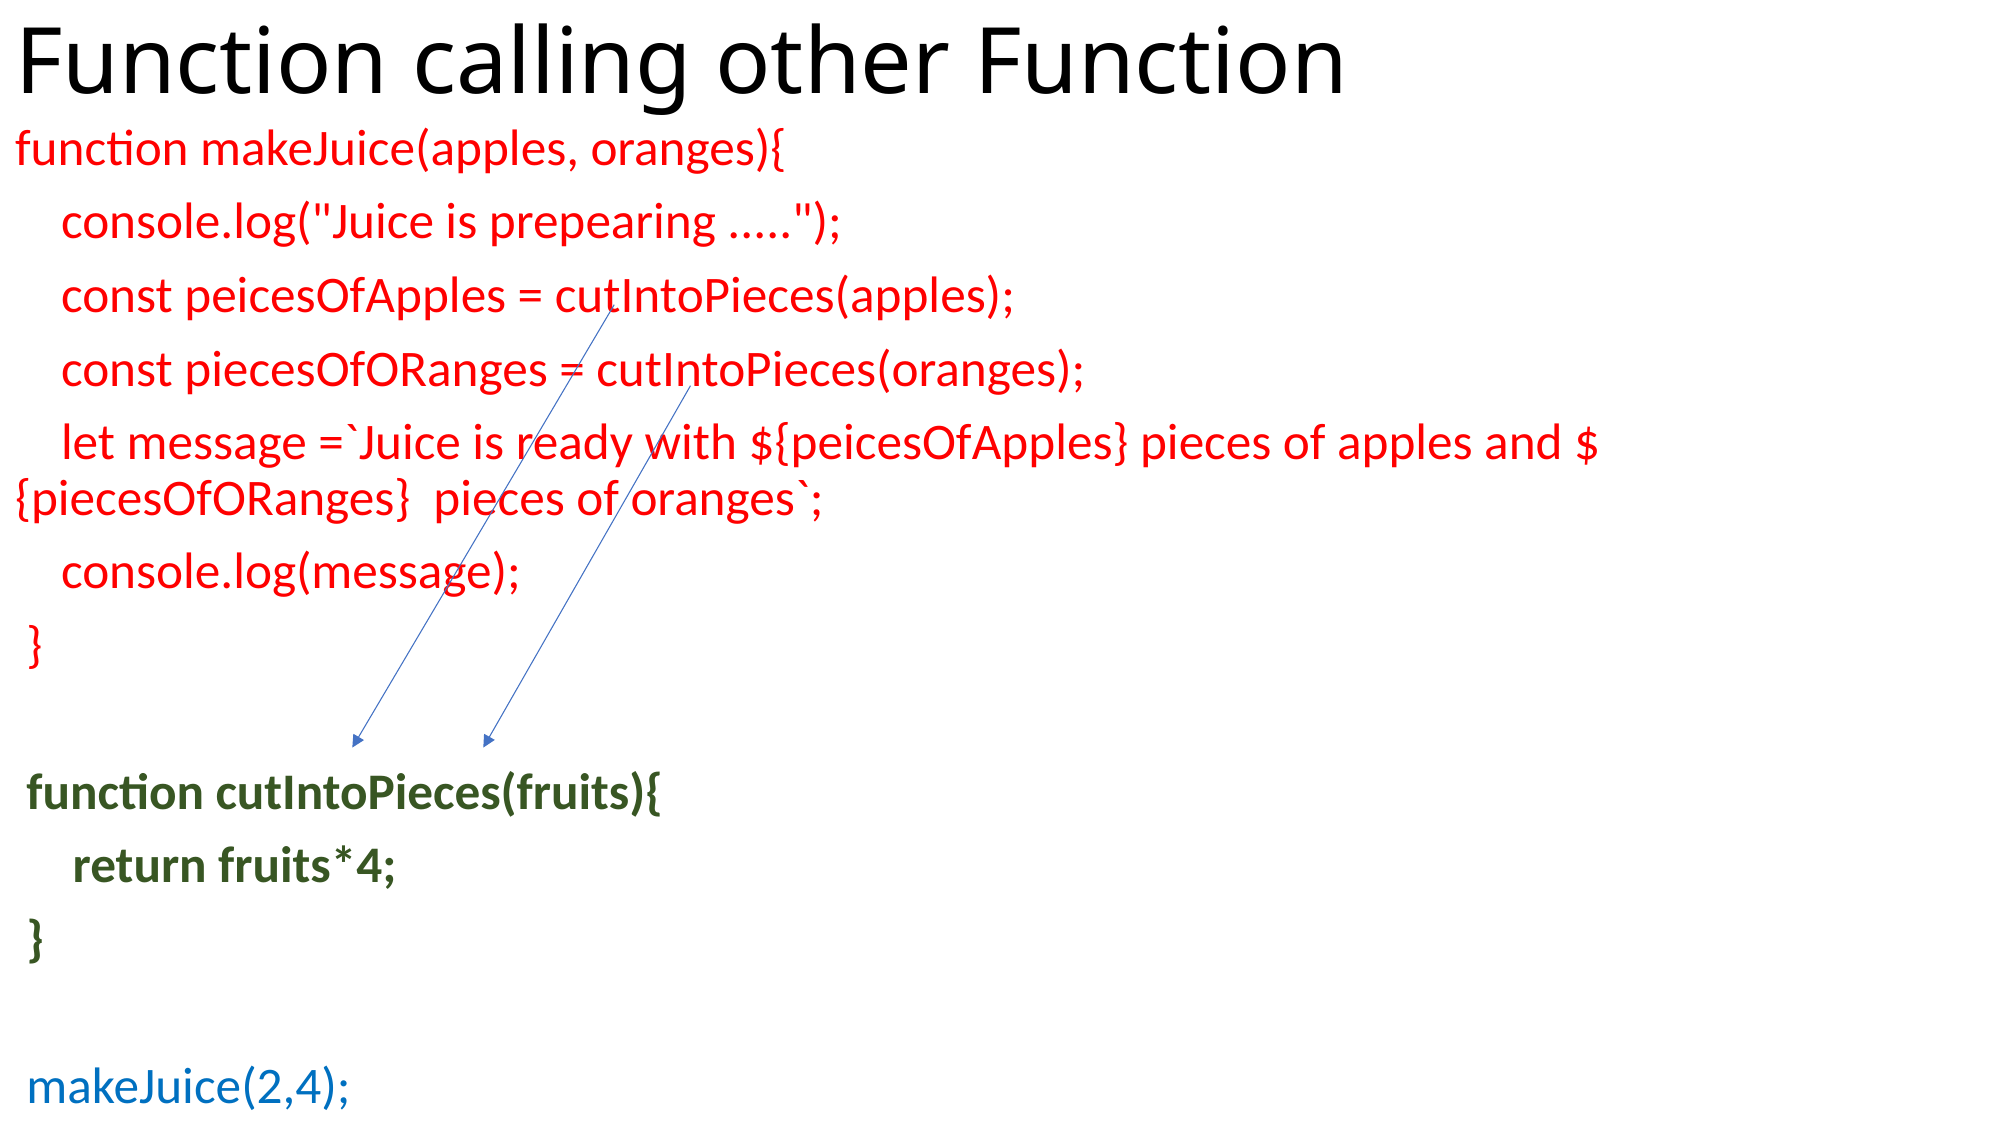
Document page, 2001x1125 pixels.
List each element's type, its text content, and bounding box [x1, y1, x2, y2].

title Function calling other Function [0, 0, 1725, 113]
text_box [483, 385, 691, 748]
list function makeJuice(apples, oranges){ console.log("Juice is prepearing ....."); const peicesOfApples = cutIntoPieces(apples); const piecesOfORanges = cutIntoPieces(oranges); let message =`Juice is ready with ${peicesOfApples} pieces of apples and ${piecesOfORanges} pieces of oranges`; console.log(message); } function cutIntoPieces(fruits){ return fruits*4; } makeJuice(2,4); [0, 113, 2000, 1125]
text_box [352, 304, 615, 748]
